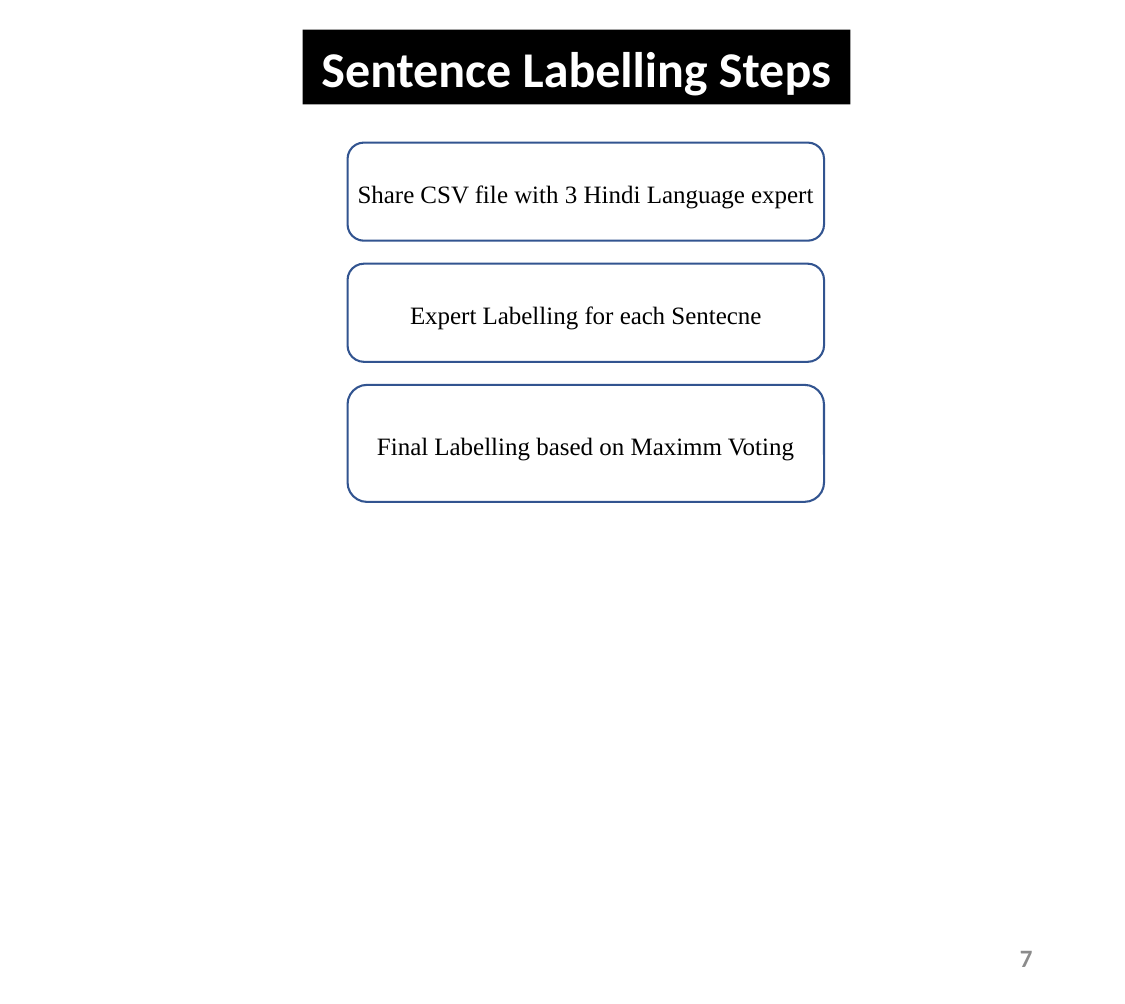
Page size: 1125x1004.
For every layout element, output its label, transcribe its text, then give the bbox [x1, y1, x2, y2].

text_box Sentence Labelling Steps [302, 29, 851, 105]
text_box Share CSV file with 3 Hindi Language expert [346, 141, 826, 242]
text_box Final Labelling based on Maximm Voting [346, 383, 826, 503]
text_box Expert Labelling for each Sentecne [346, 262, 826, 363]
slide_number 7 [794, 930, 1048, 984]
